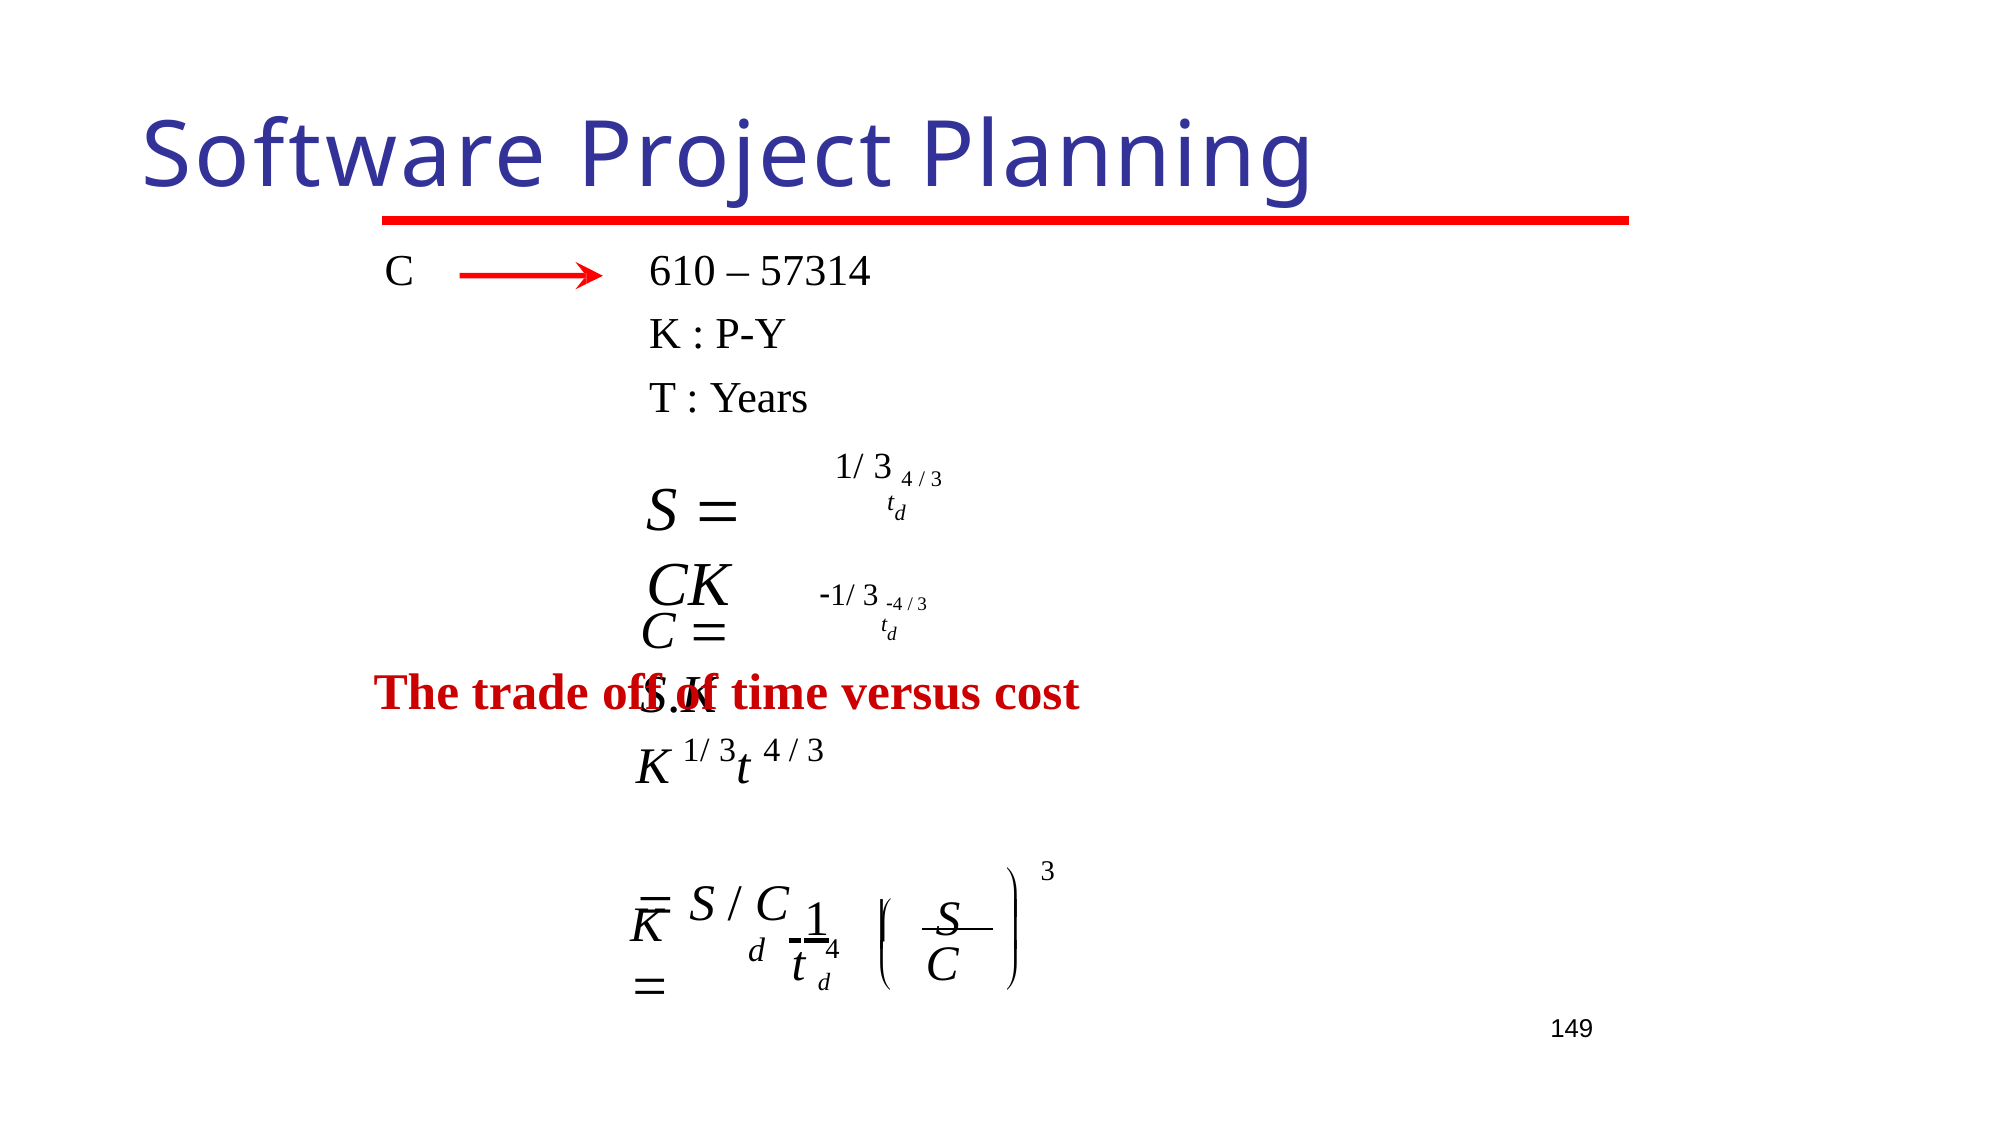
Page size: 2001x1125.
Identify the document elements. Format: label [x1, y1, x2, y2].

text_box [459, 261, 603, 290]
text_box [368, 438, 1086, 1011]
text_box [1546, 1016, 1598, 1044]
text_box [382, 245, 416, 294]
text_box [647, 245, 872, 421]
title [139, 54, 1347, 245]
